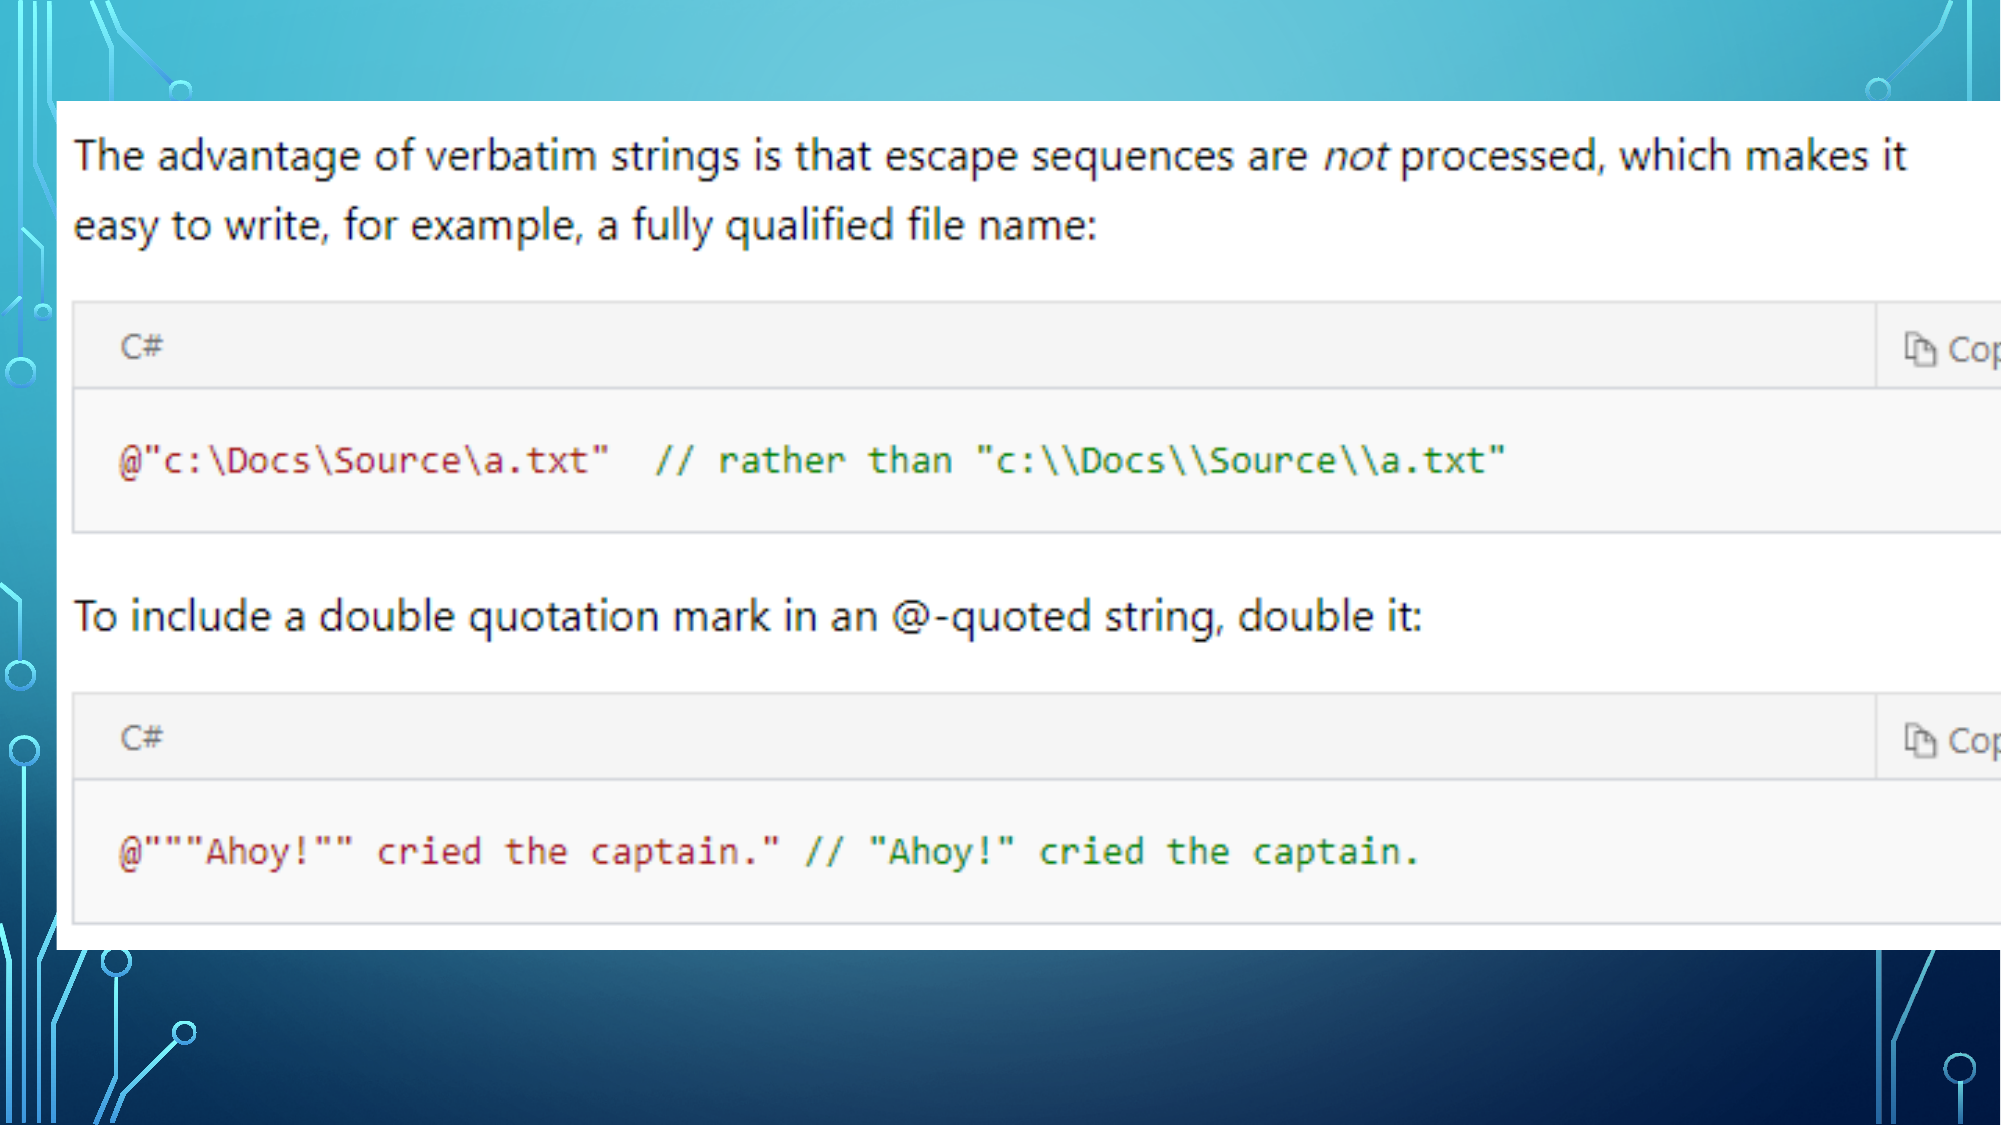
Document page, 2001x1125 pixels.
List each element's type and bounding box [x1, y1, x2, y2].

picture [56, 101, 2001, 951]
